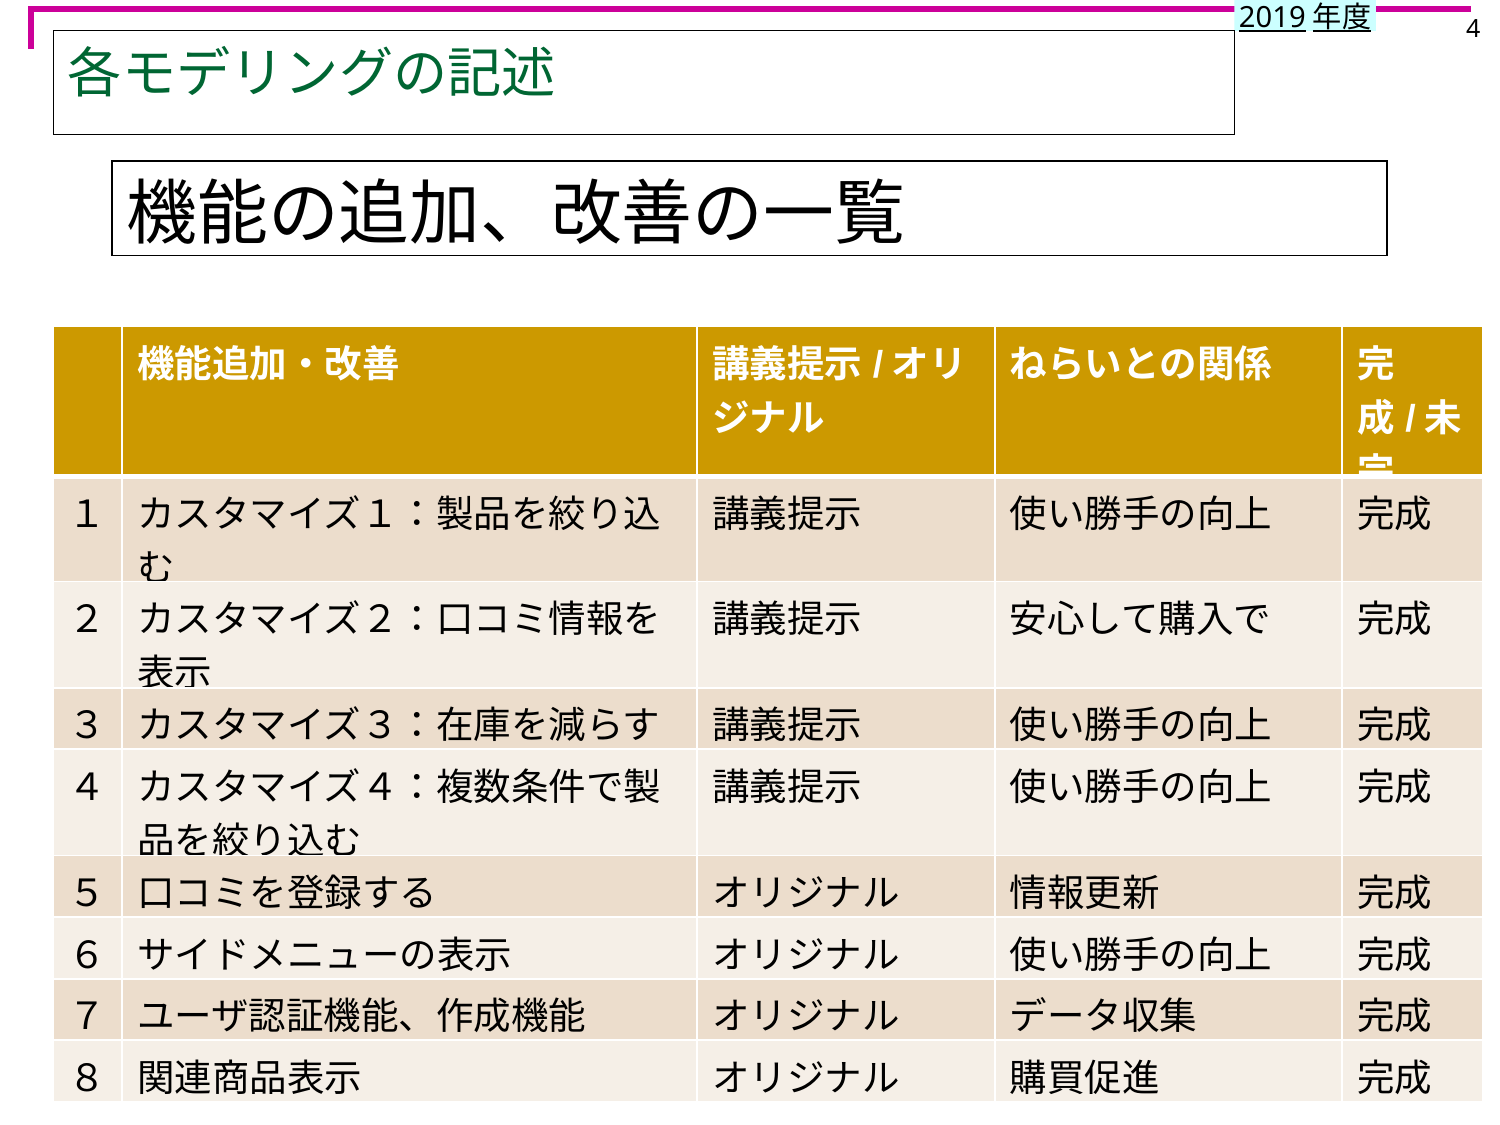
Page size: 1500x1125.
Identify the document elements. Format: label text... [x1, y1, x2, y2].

title 各モデリングの記述 [53, 30, 1235, 135]
table_cell カスタマイズ１：製品を絞り込む [123, 479, 696, 581]
table_cell 講義提示 [698, 582, 994, 687]
table_cell 講義提示 [698, 479, 994, 581]
table_cell カスタマイズ３：在庫を減らす [123, 689, 696, 748]
table_cell 購買促進 [996, 1041, 1341, 1101]
table_cell ６ [54, 918, 121, 978]
table_cell オリジナル [698, 980, 994, 1039]
table_cell 完成 [1343, 479, 1482, 581]
table_cell 関連商品表示 [123, 1041, 696, 1101]
table_cell 完成 [1343, 980, 1482, 1039]
table_cell 講義提示 [698, 750, 994, 855]
table_cell 口コミを登録する [123, 856, 696, 916]
table_cell 使い勝手の向上 [996, 750, 1341, 855]
table_cell オリジナル [698, 1041, 994, 1101]
table_cell 完成 [1343, 918, 1482, 978]
table_cell 完成 [1343, 856, 1482, 916]
table_cell ５ [54, 856, 121, 916]
table_header 講義提示/オリジナル [698, 327, 994, 474]
table_cell ３ [54, 689, 121, 748]
table_header 機能追加・改善 [123, 327, 696, 474]
table_cell カスタマイズ２：口コミ情報を表示 [123, 582, 696, 687]
table_cell ４ [54, 750, 121, 855]
table_cell ７ [54, 980, 121, 1039]
table_cell 使い勝手の向上 [996, 479, 1341, 581]
table_cell 安心して購入で [996, 582, 1341, 687]
text_box 機能の追加、改善の一覧 [112, 160, 1388, 256]
table_cell カスタマイズ４：複数条件で製品を絞り込む [123, 750, 696, 855]
table_cell 完成 [1343, 1041, 1482, 1101]
table_header [54, 327, 121, 474]
table_cell 完成 [1343, 582, 1482, 687]
slide_number 4 [1372, 12, 1496, 55]
table_cell 完成 [1343, 689, 1482, 748]
table_cell オリジナル [698, 918, 994, 978]
table_cell １ [54, 479, 121, 581]
table_cell 使い勝手の向上 [996, 689, 1341, 748]
table_cell 使い勝手の向上 [996, 918, 1341, 978]
table_cell ２ [54, 582, 121, 687]
table_cell 情報更新 [996, 856, 1341, 916]
table_cell サイドメニューの表示 [123, 918, 696, 978]
table_cell ユーザ認証機能、作成機能 [123, 980, 696, 1039]
table_cell 完成 [1343, 750, 1482, 855]
table_header 完成/未完 [1343, 327, 1482, 474]
table_header ねらいとの関係 [996, 327, 1341, 474]
table_cell 講義提示 [698, 689, 994, 748]
table_cell データ収集 [996, 980, 1341, 1039]
table_cell オリジナル [698, 856, 994, 916]
table_cell ８ [54, 1041, 121, 1101]
